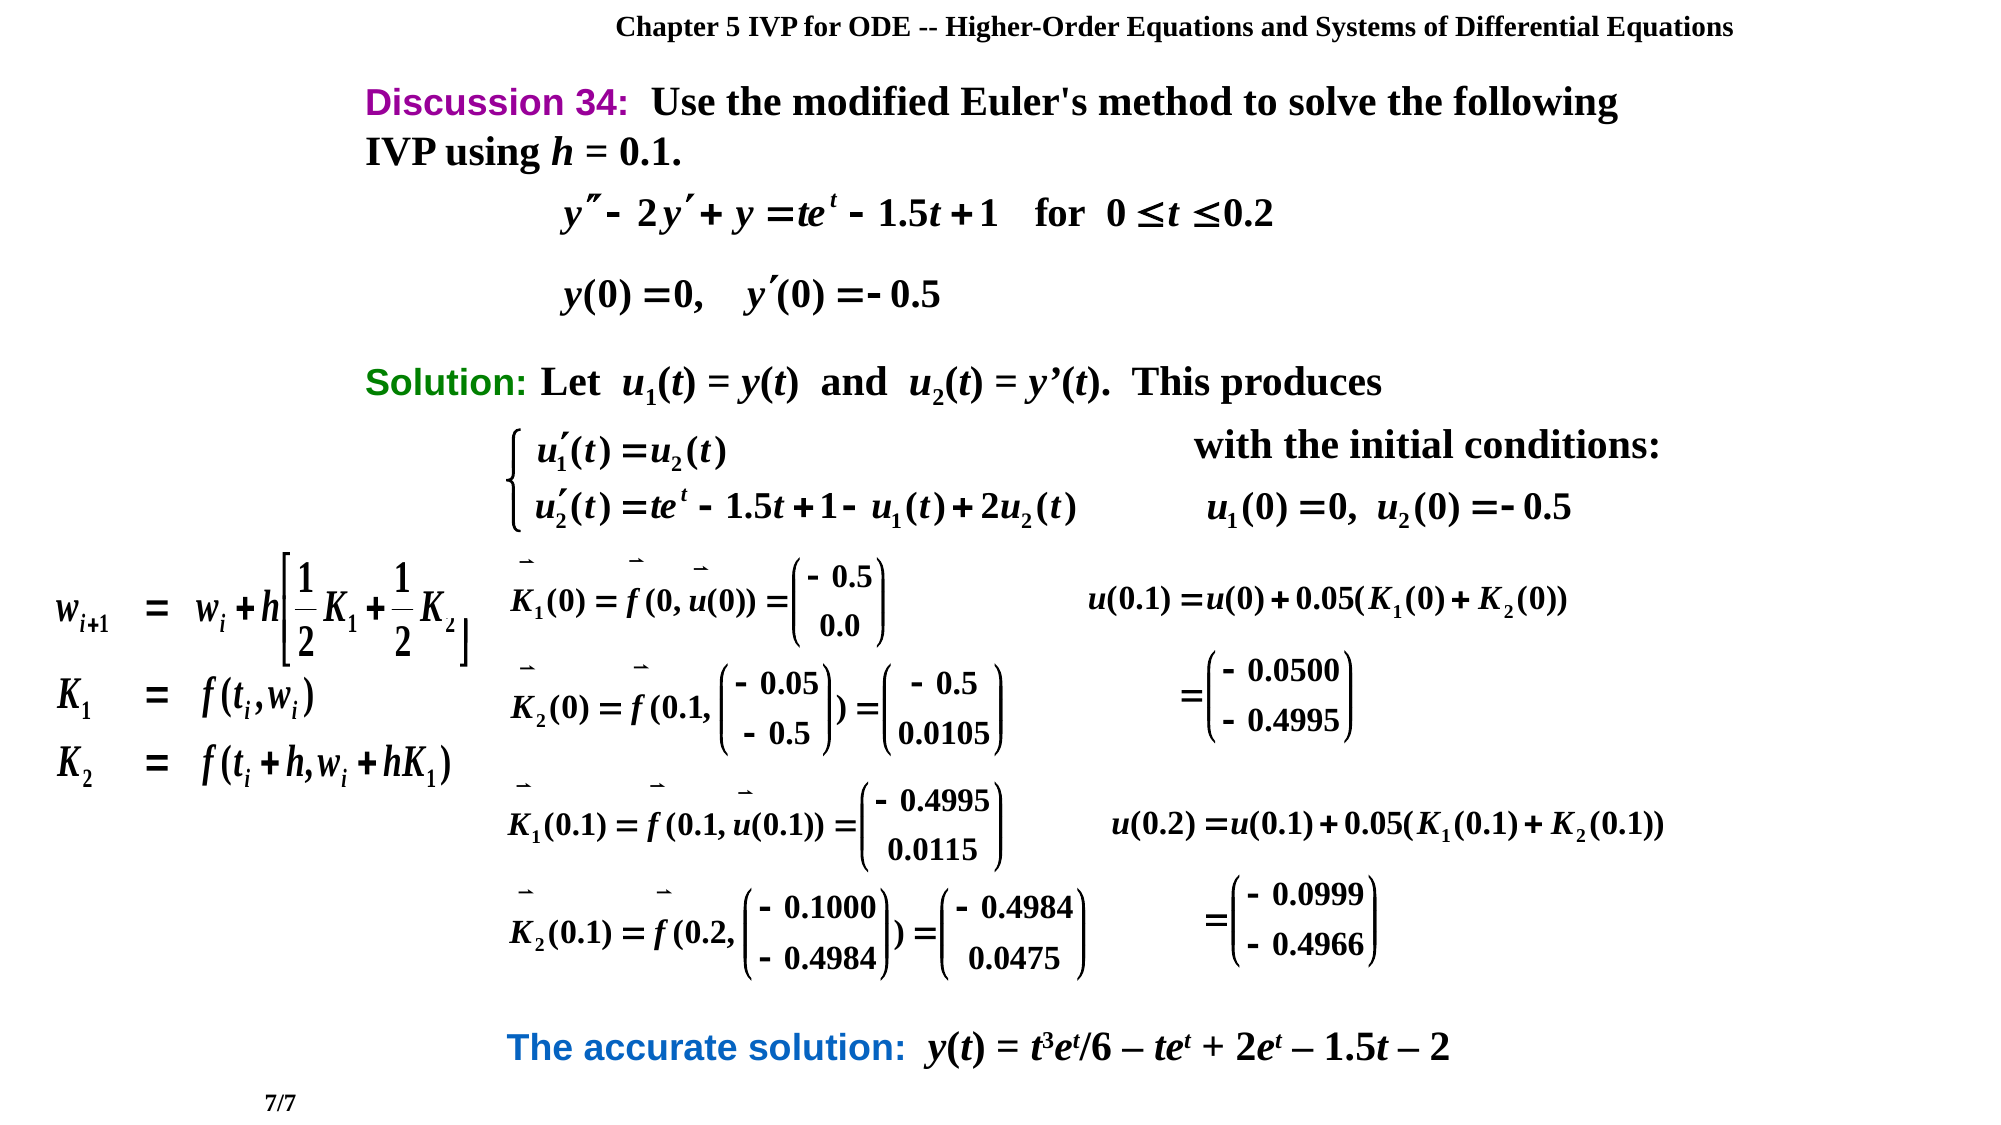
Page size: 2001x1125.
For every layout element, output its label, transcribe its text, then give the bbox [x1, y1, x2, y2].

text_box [350, 66, 1650, 325]
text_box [50, 542, 481, 799]
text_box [503, 657, 1012, 761]
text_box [1200, 479, 1579, 536]
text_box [503, 550, 894, 653]
text_box with the initial conditions: [1179, 408, 1677, 475]
text_box The accurate solution: y(t) = t3et/6 – tet + 2et – 1.5t – 2 [491, 1011, 1508, 1077]
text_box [502, 881, 1095, 986]
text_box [498, 420, 1083, 538]
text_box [1106, 798, 1671, 973]
text_box Solution: Let u1(t) = y(t) and u2(t) = y’(t). This produces [350, 337, 1576, 418]
text_box Chapter 5 IVP for ODE -- Higher-Order Equations and Systems of Differential Equations [562, 0, 1750, 50]
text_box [500, 775, 1012, 877]
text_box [1082, 574, 1574, 749]
text_box 7/7 [249, 1078, 338, 1124]
